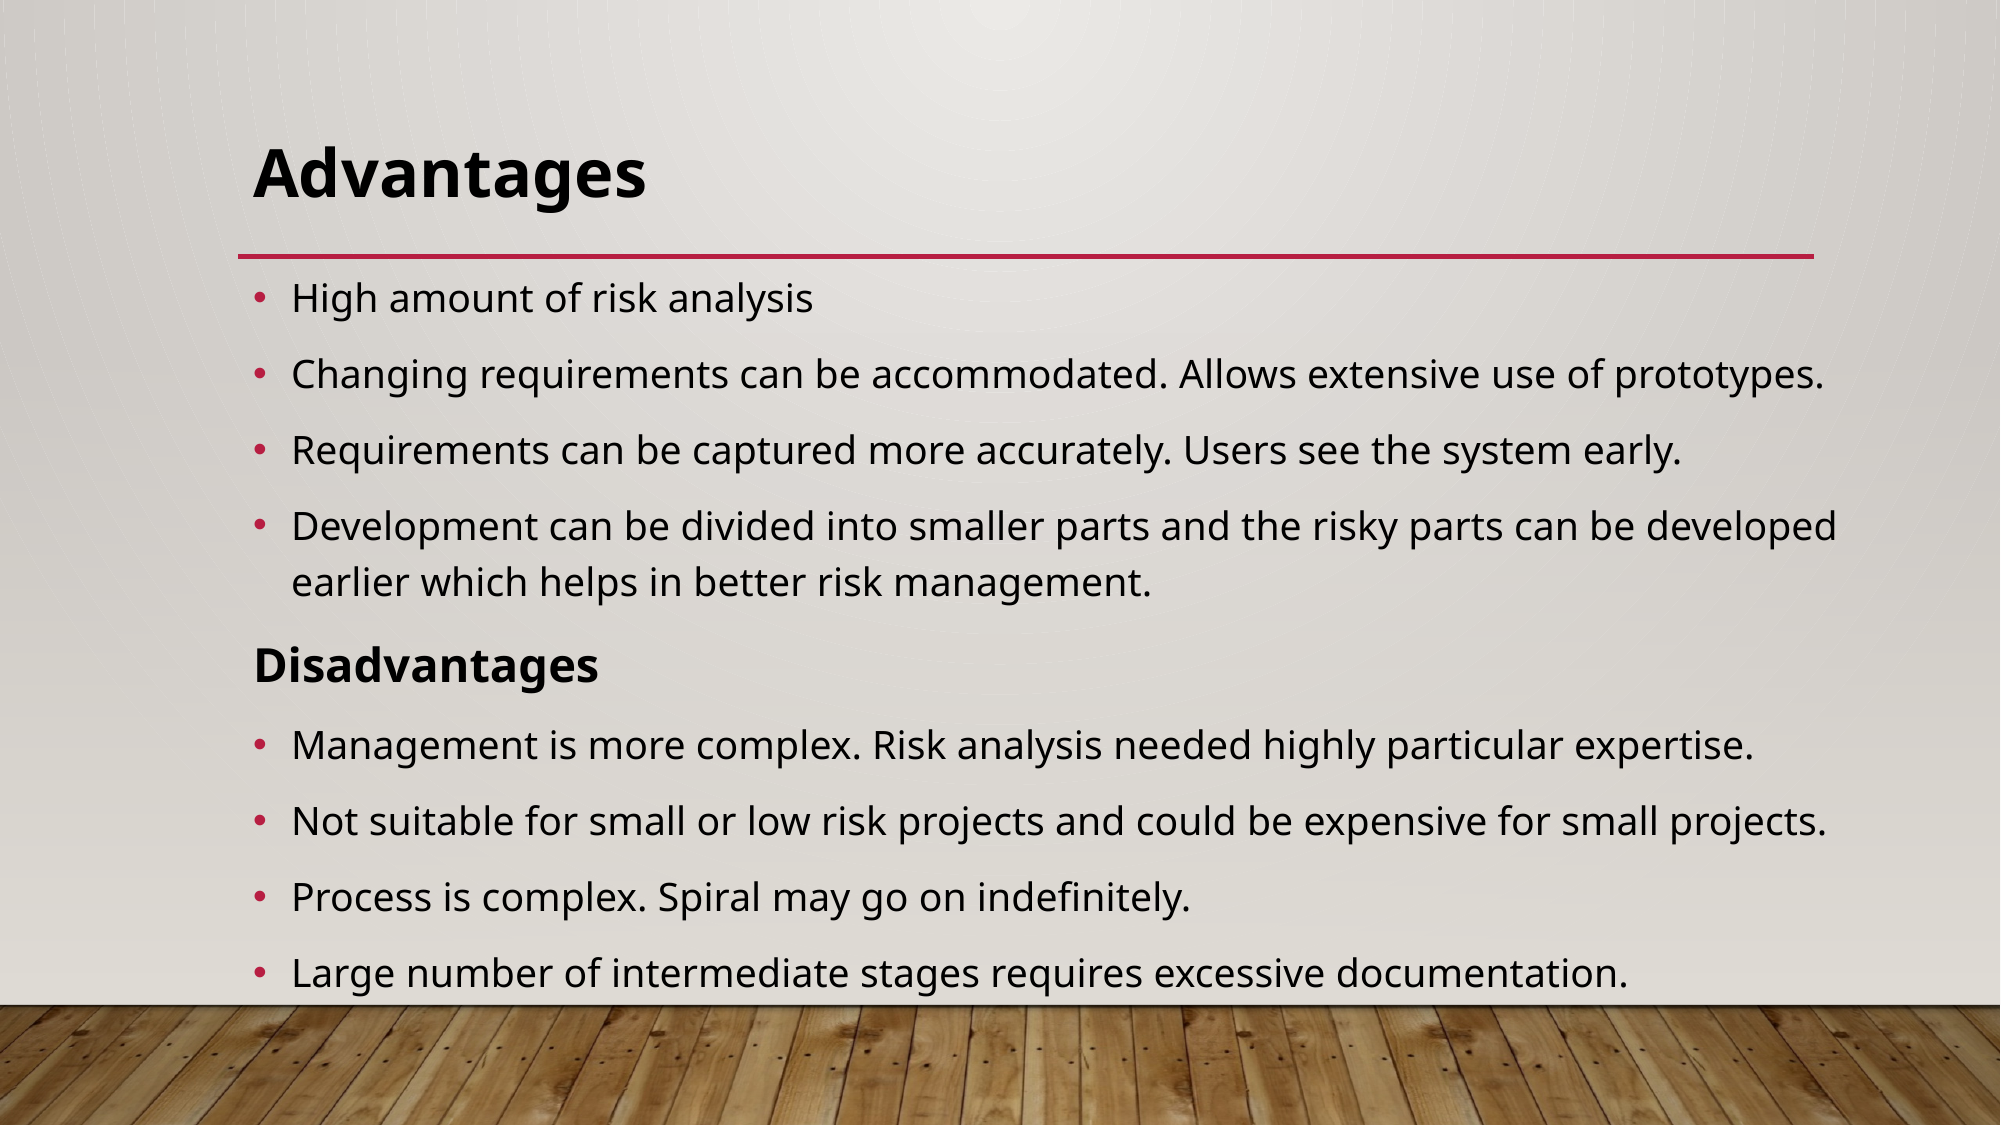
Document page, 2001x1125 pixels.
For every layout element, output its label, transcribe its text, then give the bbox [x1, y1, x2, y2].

list High amount of risk analysis Changing requirements can be accommodated. Allows extensive use of prototypes. Requirements can be captured more accurately. Users see the system early. Development can be divided into smaller parts and the risky parts can be developed earlier which helps in better risk management. Disadvantages Management is more complex. Risk analysis needed highly particular expertise. Not suitable for small or low risk projects and could be expensive for small projects. Process is complex. Spiral may go on indefinitely. Large number of intermediate stages requires excessive documentation. [238, 256, 1931, 1015]
title Advantages [238, 131, 1814, 256]
picture [0, 1005, 2000, 1125]
